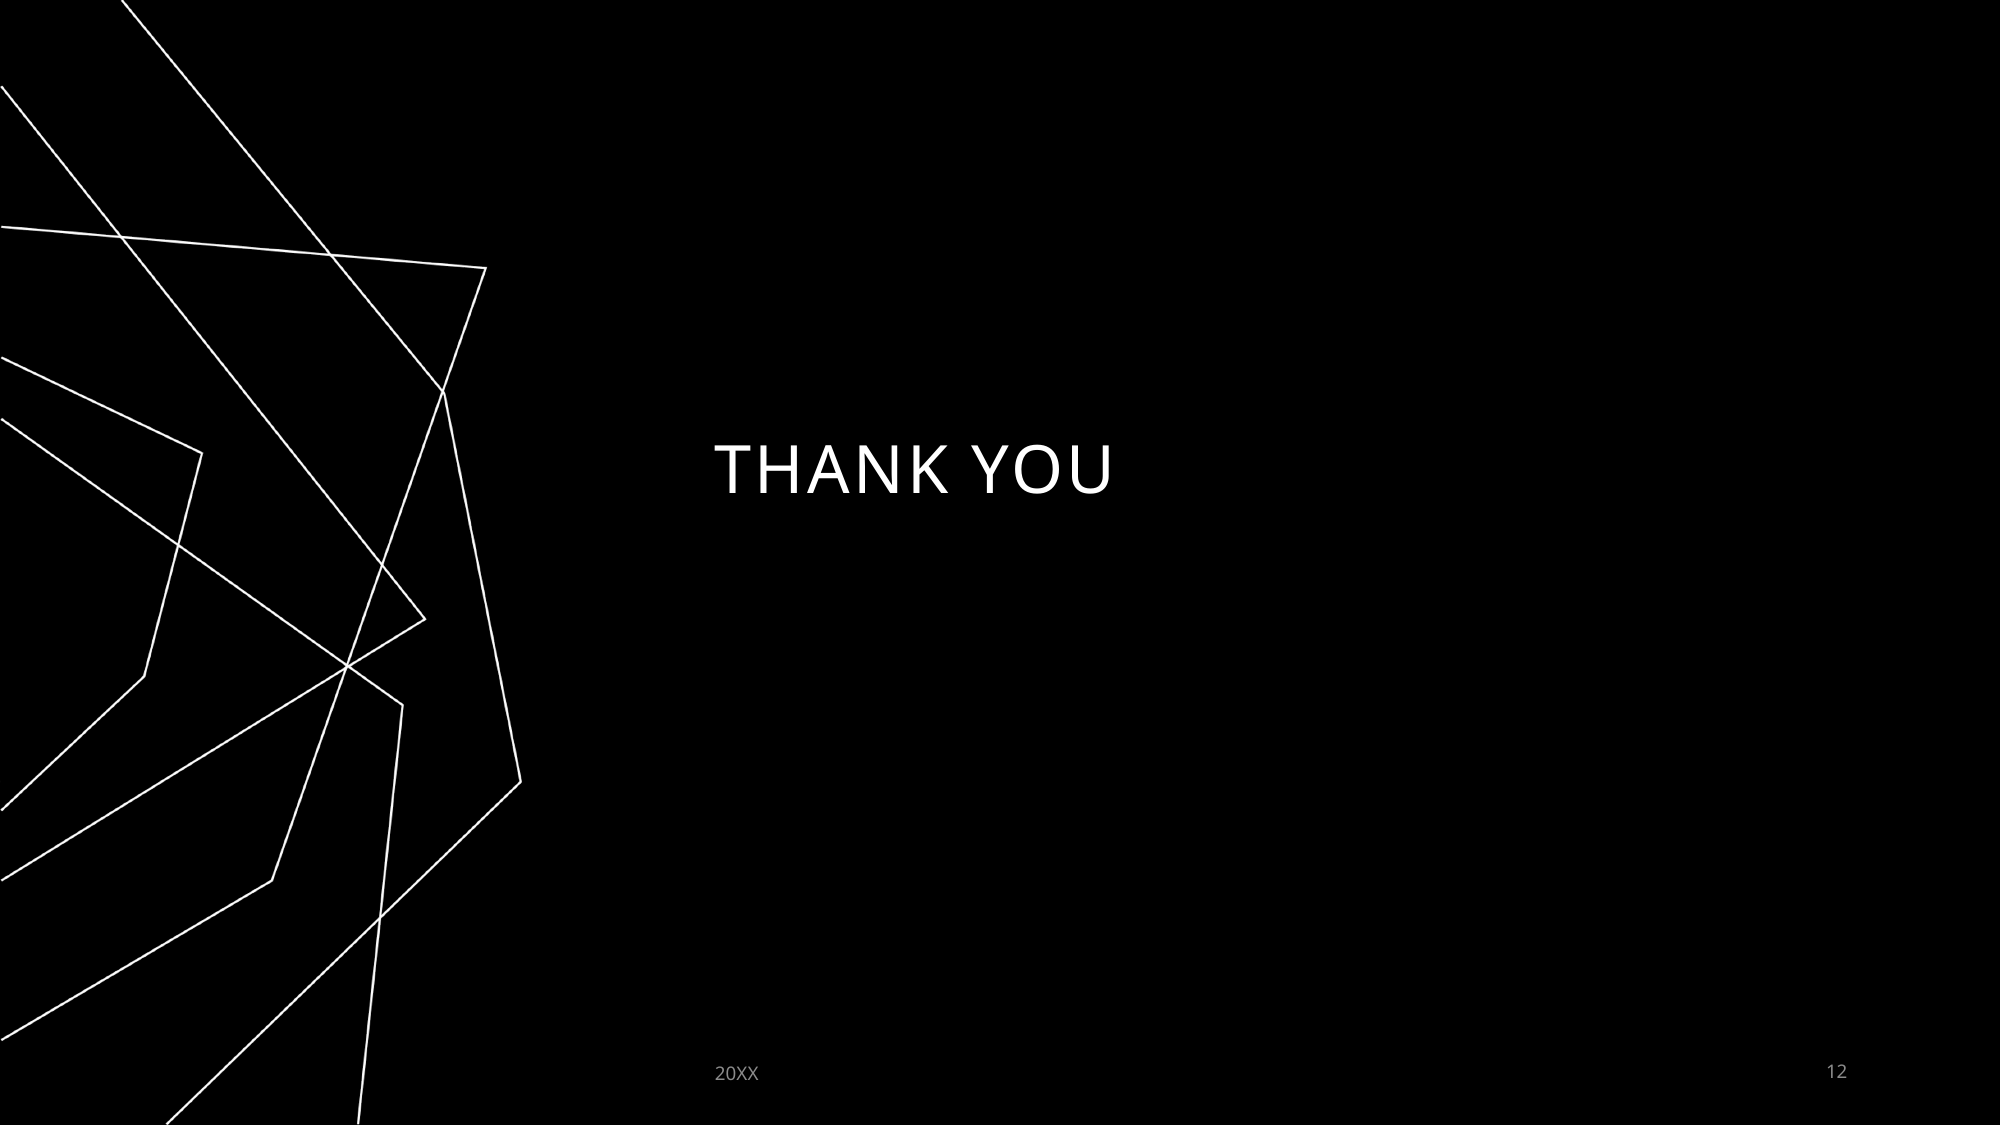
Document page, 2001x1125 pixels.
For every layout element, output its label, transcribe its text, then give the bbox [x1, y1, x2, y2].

slide_number 20XX [699, 1042, 992, 1103]
slide_number 12 [1571, 1042, 1863, 1103]
title Thank You [699, 265, 1386, 516]
picture [0, 0, 522, 1125]
